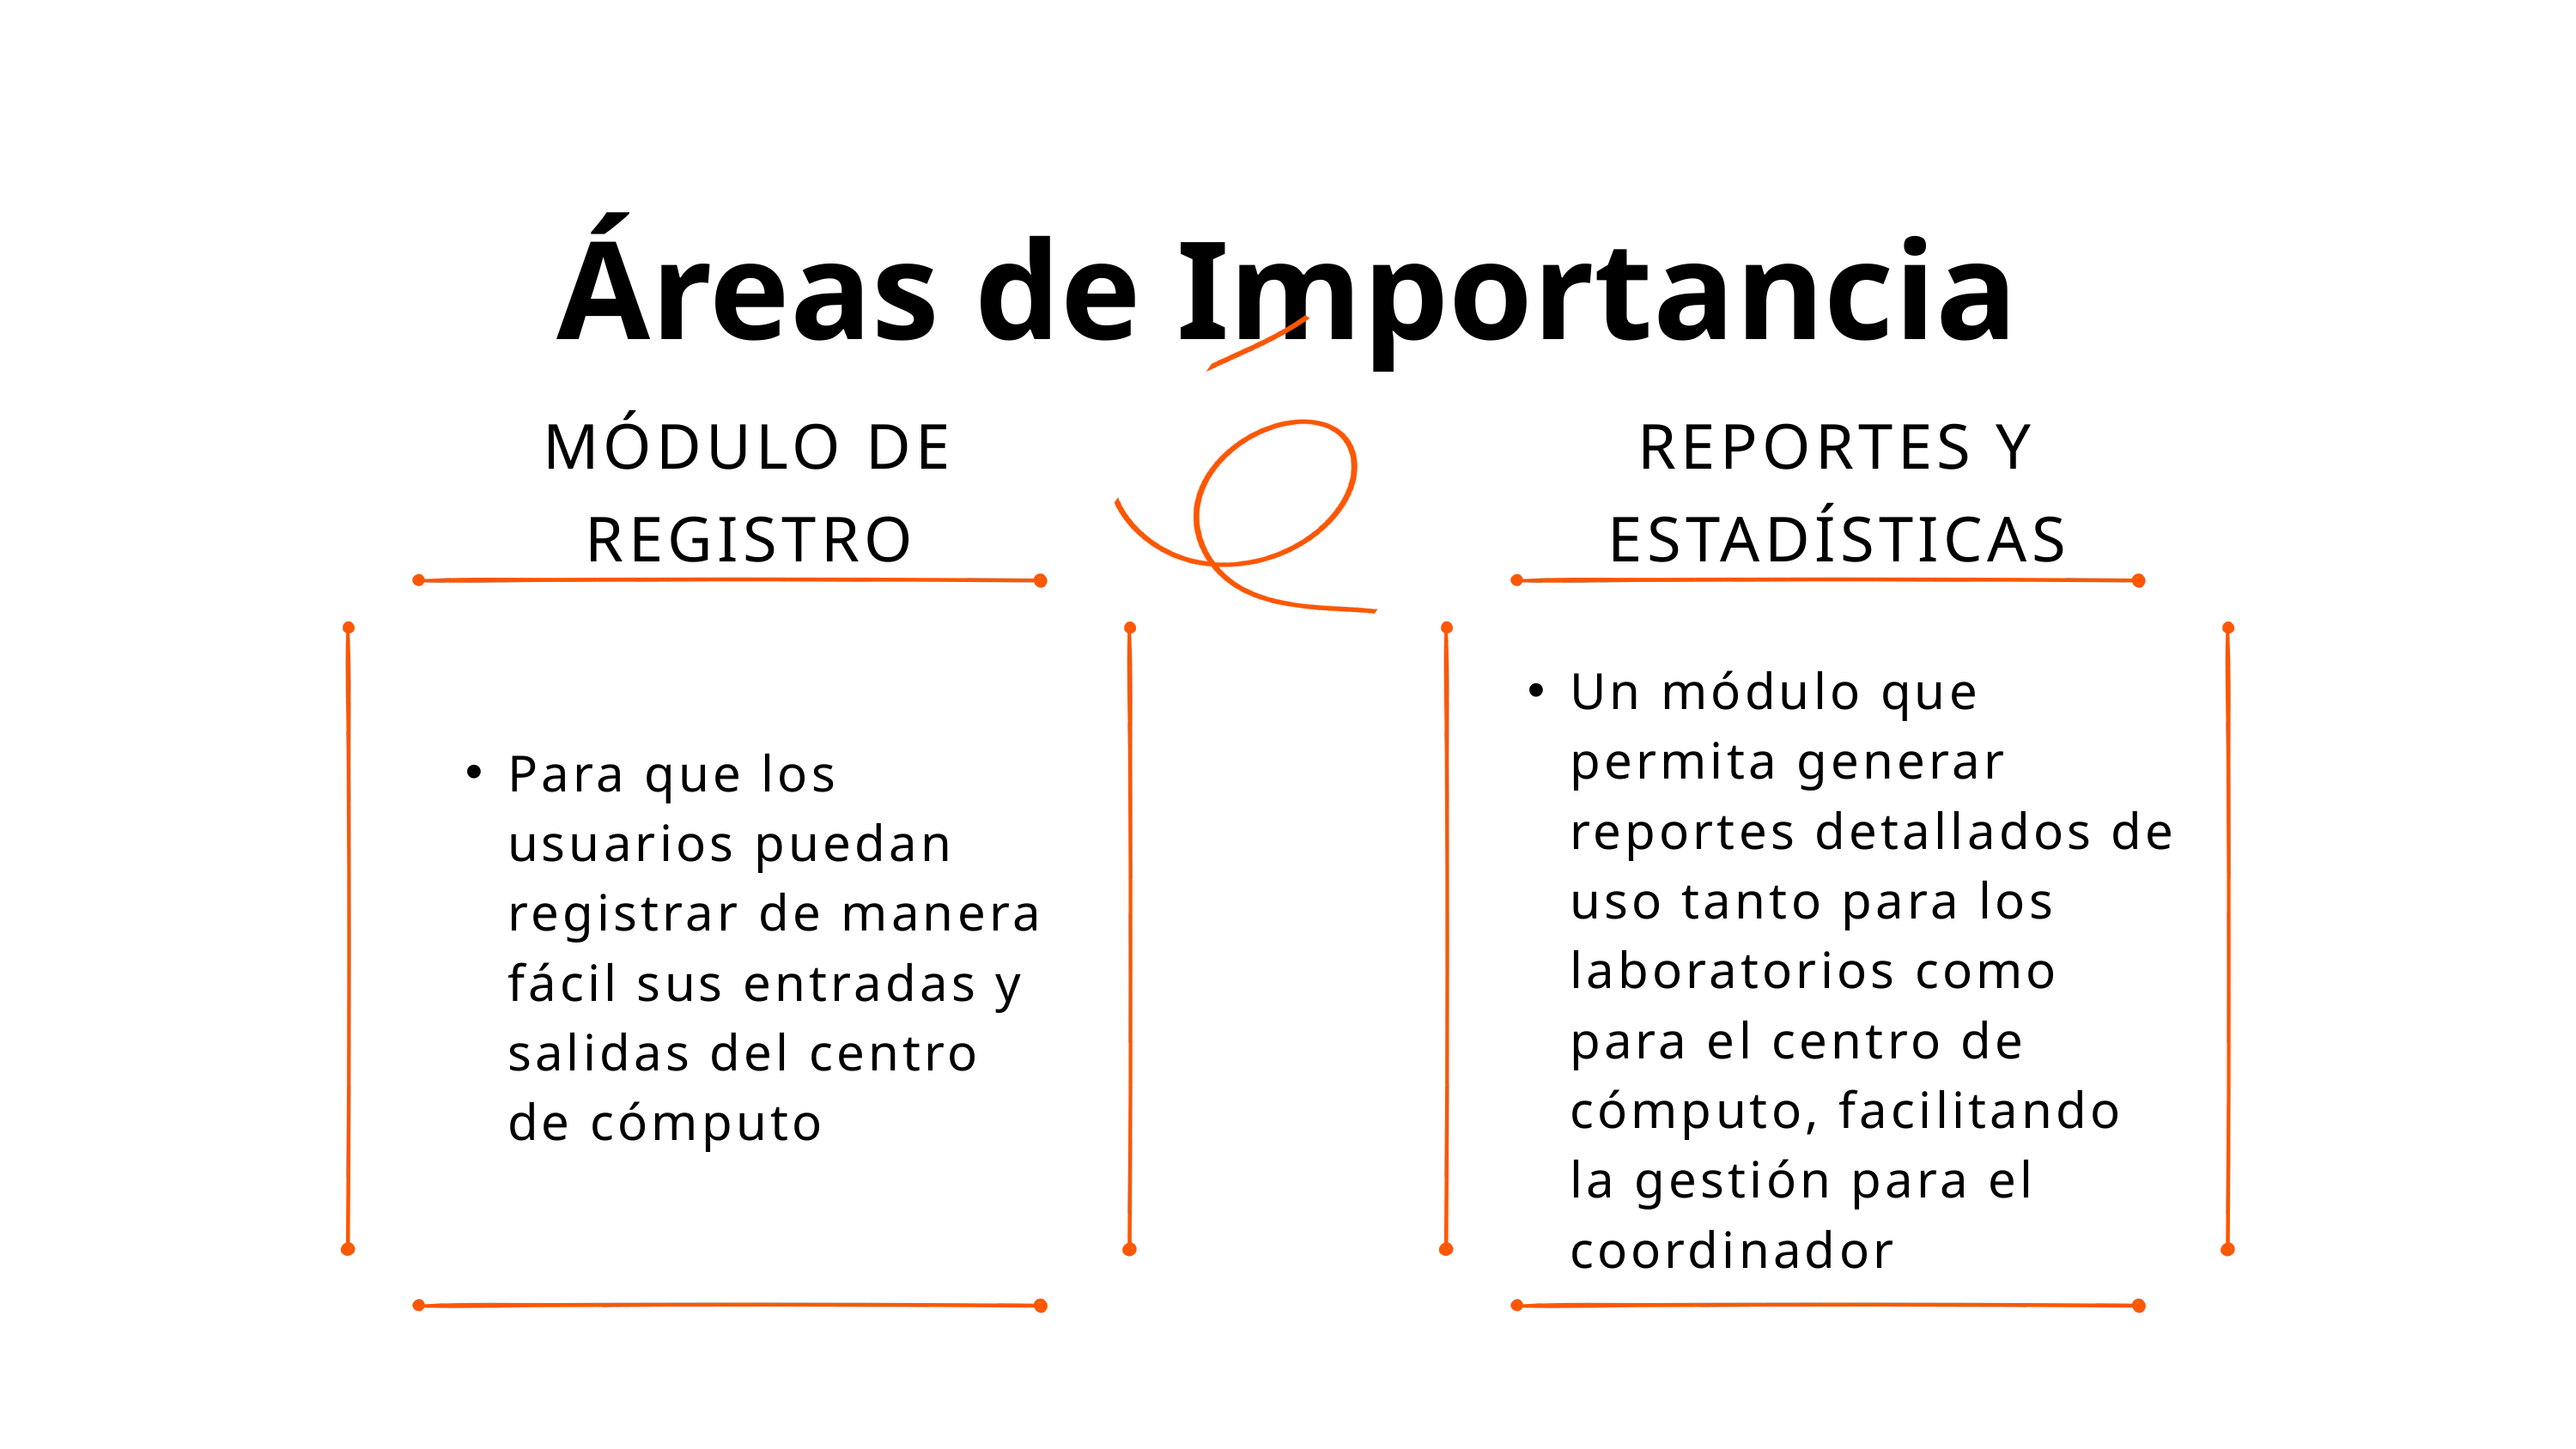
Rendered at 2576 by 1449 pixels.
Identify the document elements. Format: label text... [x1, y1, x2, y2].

text_box Un módulo que permita generar reportes detallados de uso tanto para los laboratorios como para el centro de cómputo, facilitando la gestión para el coordinador [1485, 649, 2190, 1278]
text_box MÓDULO DE REGISTRO [434, 388, 1064, 575]
text_box Para que los usuarios puedan registrar de manera fácil sus entradas y salidas del centro de cómputo [422, 731, 1047, 1151]
text_box REPORTES Y ESTADÍSTICAS [1438, 388, 2236, 575]
text_box [1064, 287, 1438, 734]
text_box [1438, 575, 2236, 1313]
text_box Áreas de Importancia [508, 223, 2068, 367]
text_box [340, 572, 1138, 1313]
